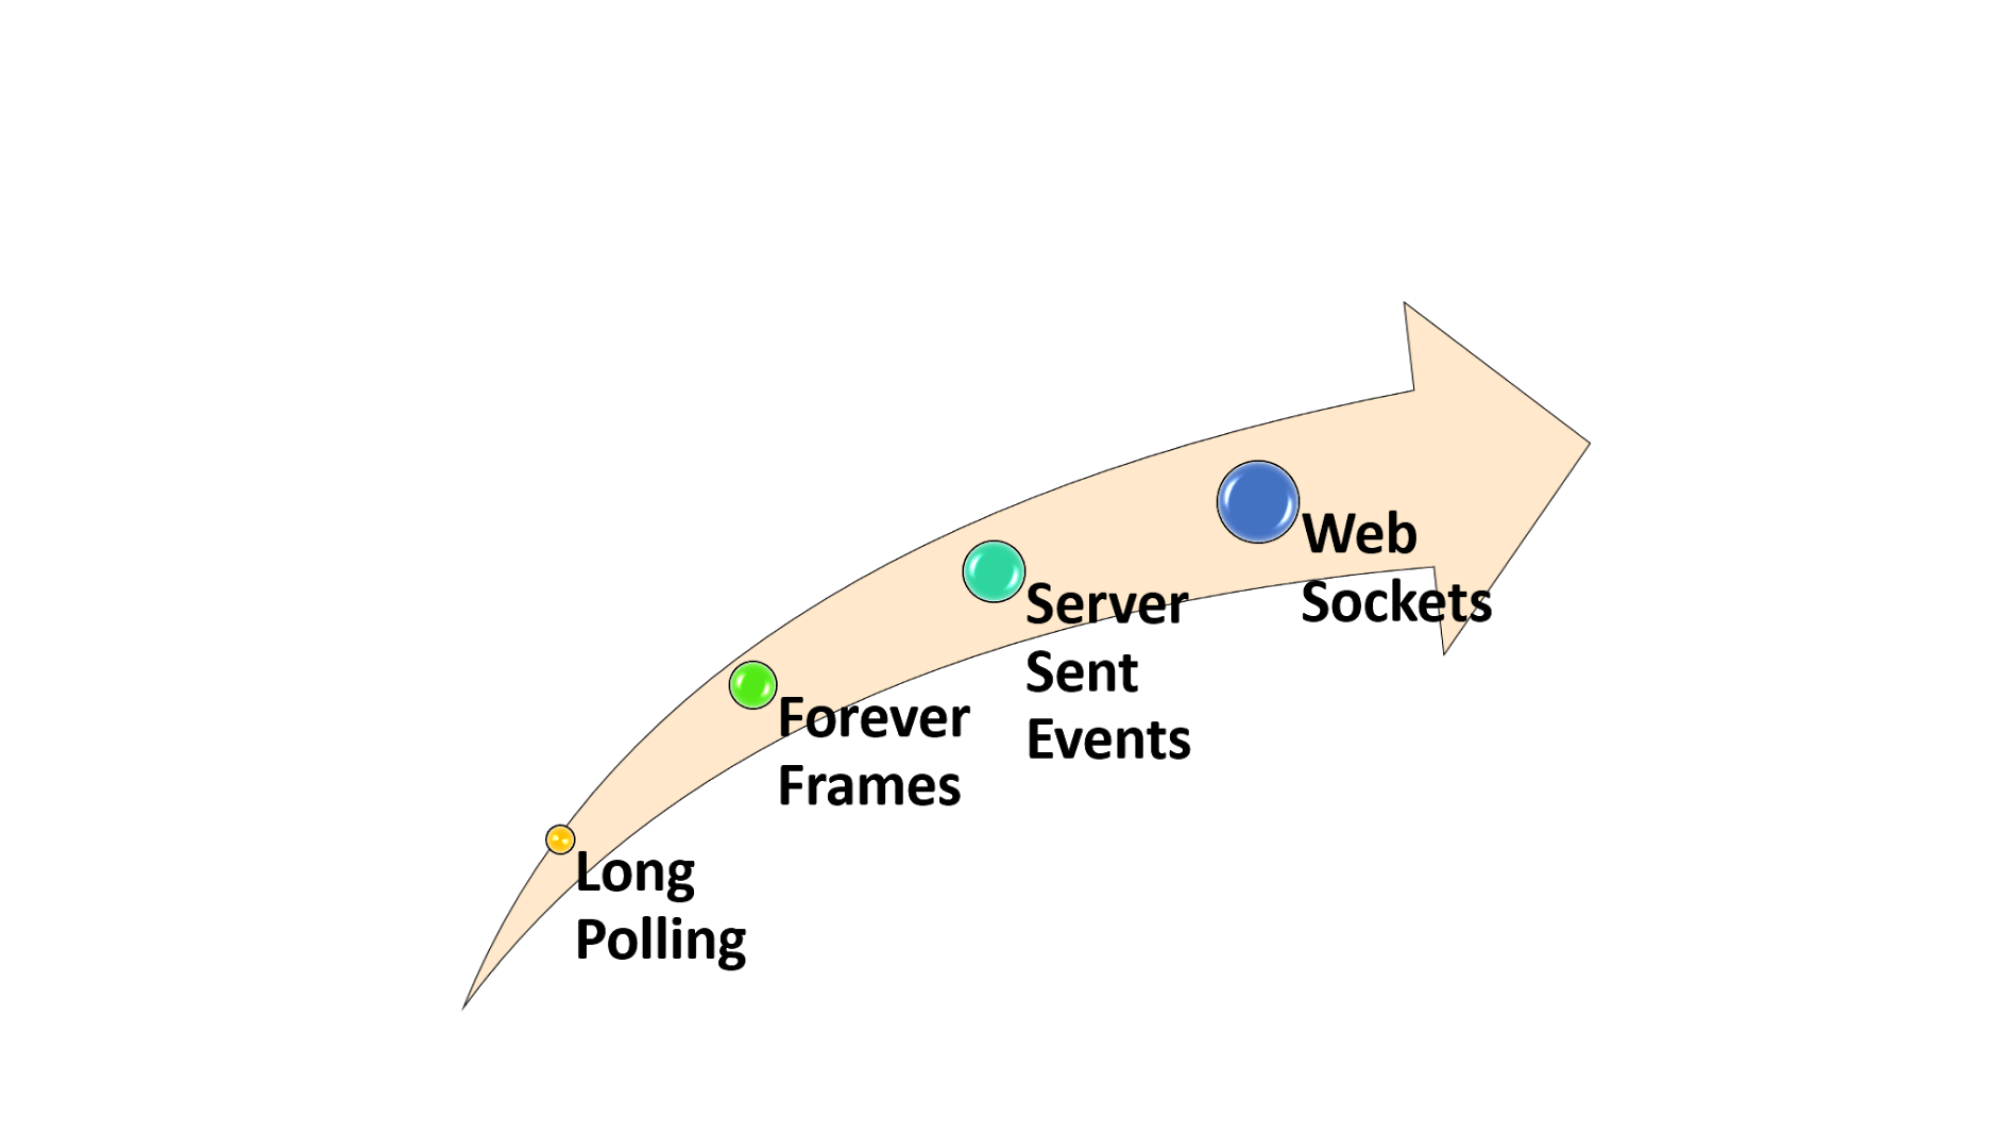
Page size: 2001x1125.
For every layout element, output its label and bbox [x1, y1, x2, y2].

list [150, 299, 1850, 1014]
